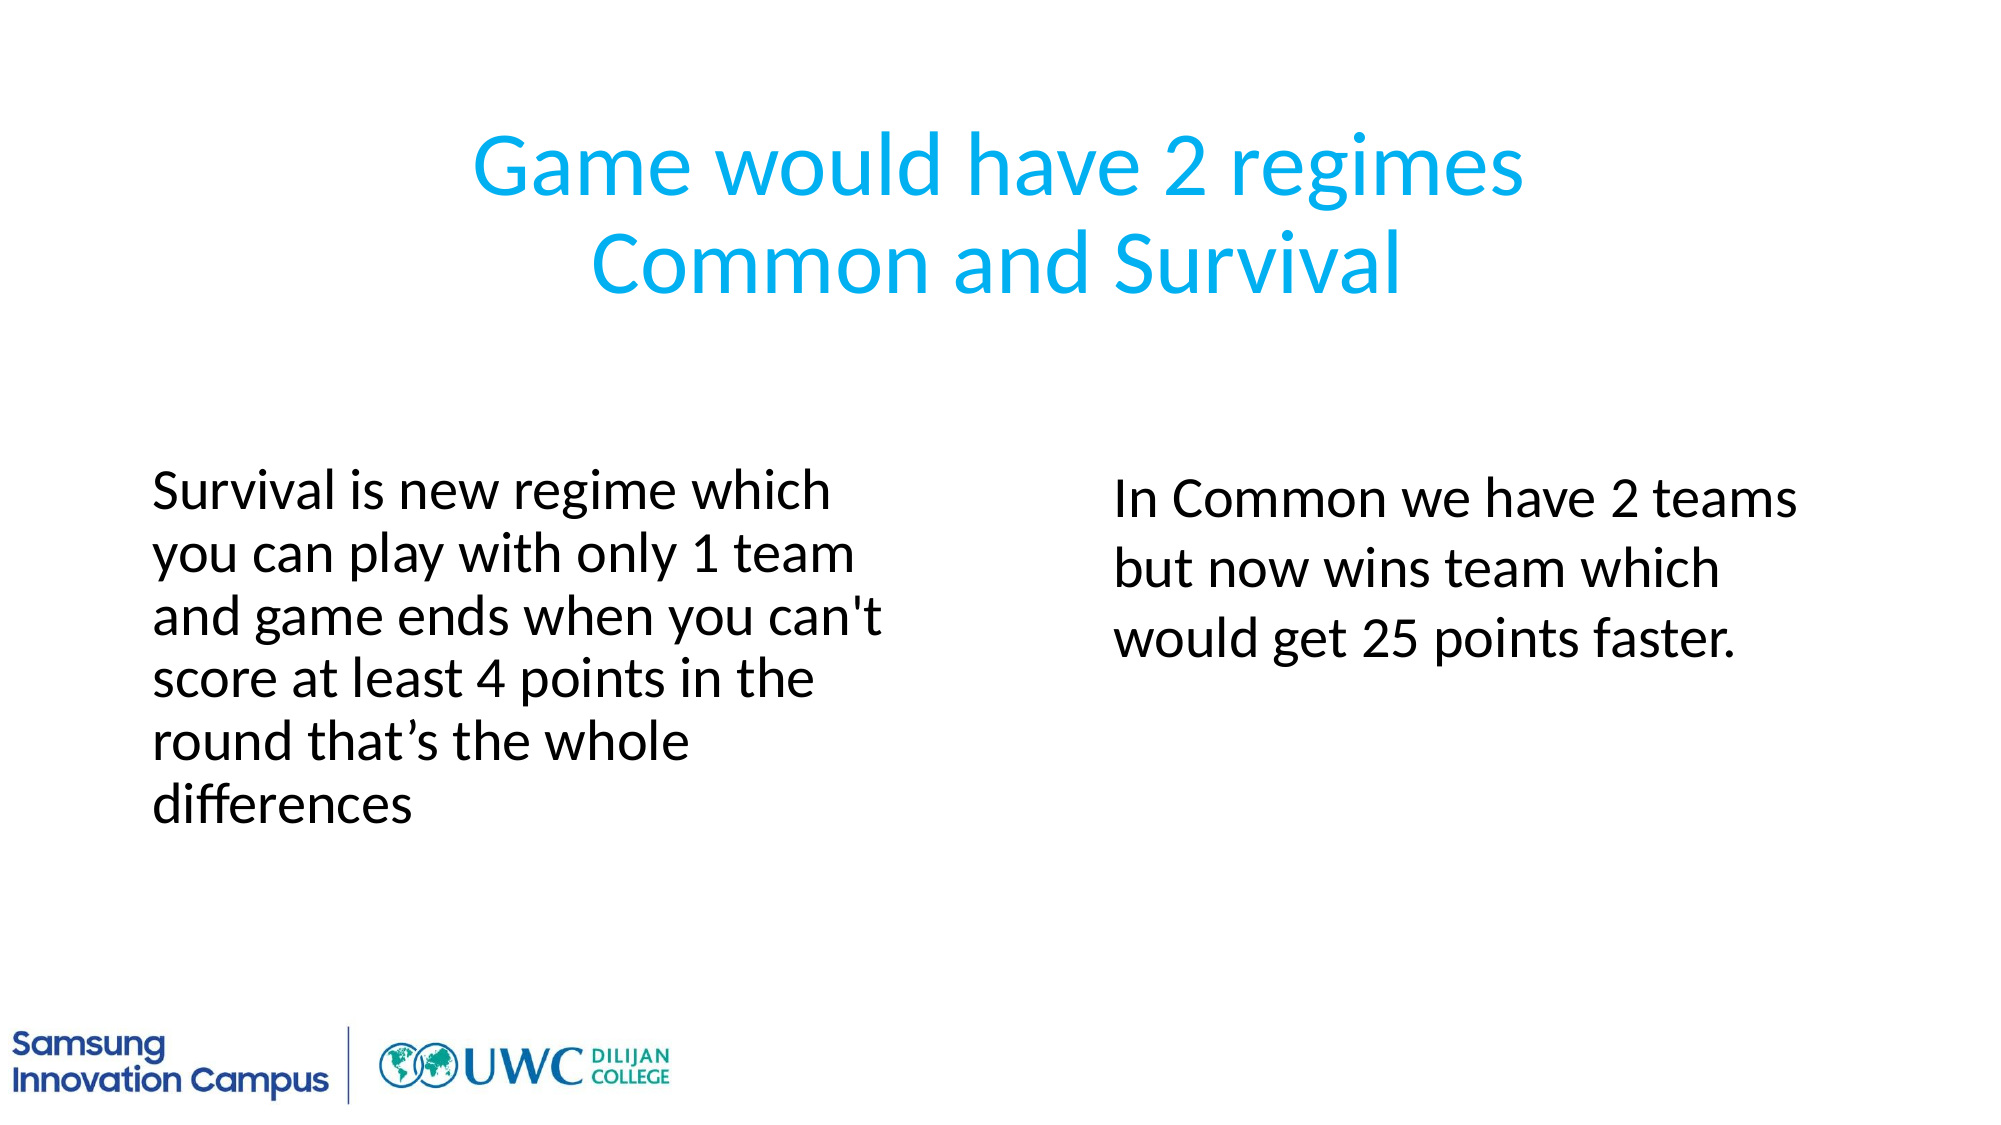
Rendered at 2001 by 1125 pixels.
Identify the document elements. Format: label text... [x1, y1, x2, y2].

title Game would have 2 regimes Common and Survival [137, 59, 1863, 370]
text_box In Common we have 2 teams but now wins team which would get 25 points faster. [1098, 451, 1863, 677]
picture [8, 1006, 672, 1125]
list Survival is new regime which you can play with only 1 team and game ends when you can't score at least 4 points in the round that’s the whole differences [137, 451, 902, 1014]
